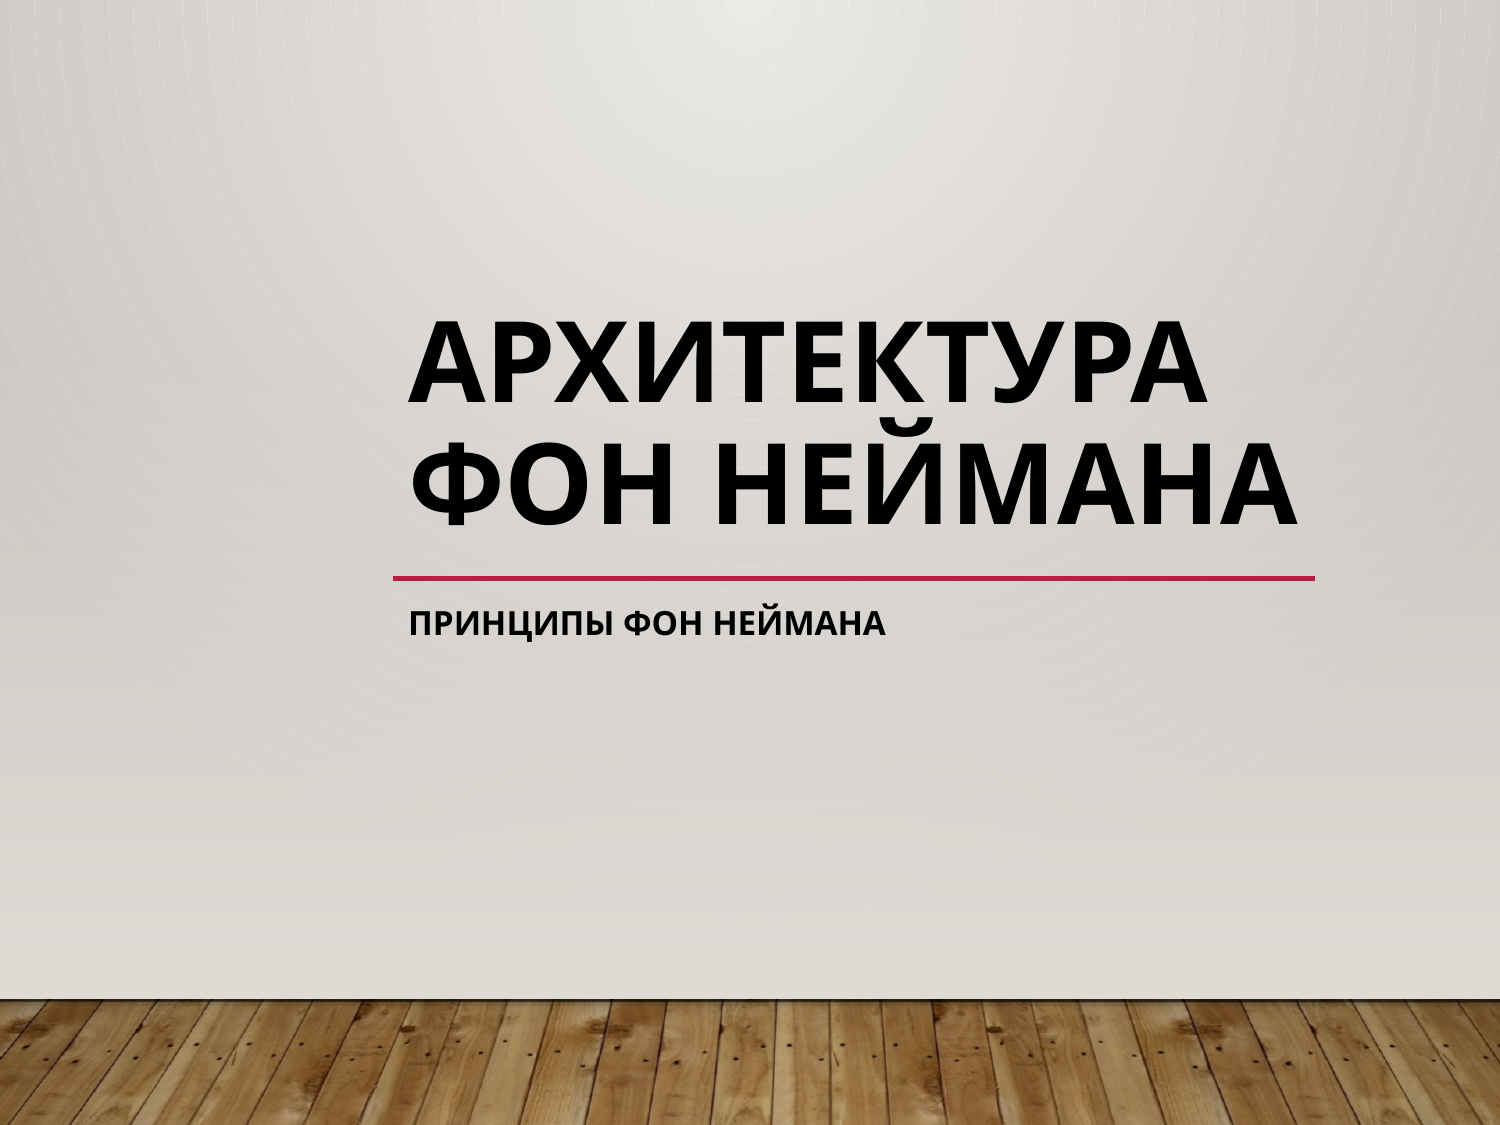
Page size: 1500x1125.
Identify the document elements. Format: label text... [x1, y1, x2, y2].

picture [0, 999, 1500, 1125]
subtitle Принципы фон Неймана [393, 579, 1315, 740]
title Архитектура фон Неймана [393, 254, 1315, 549]
